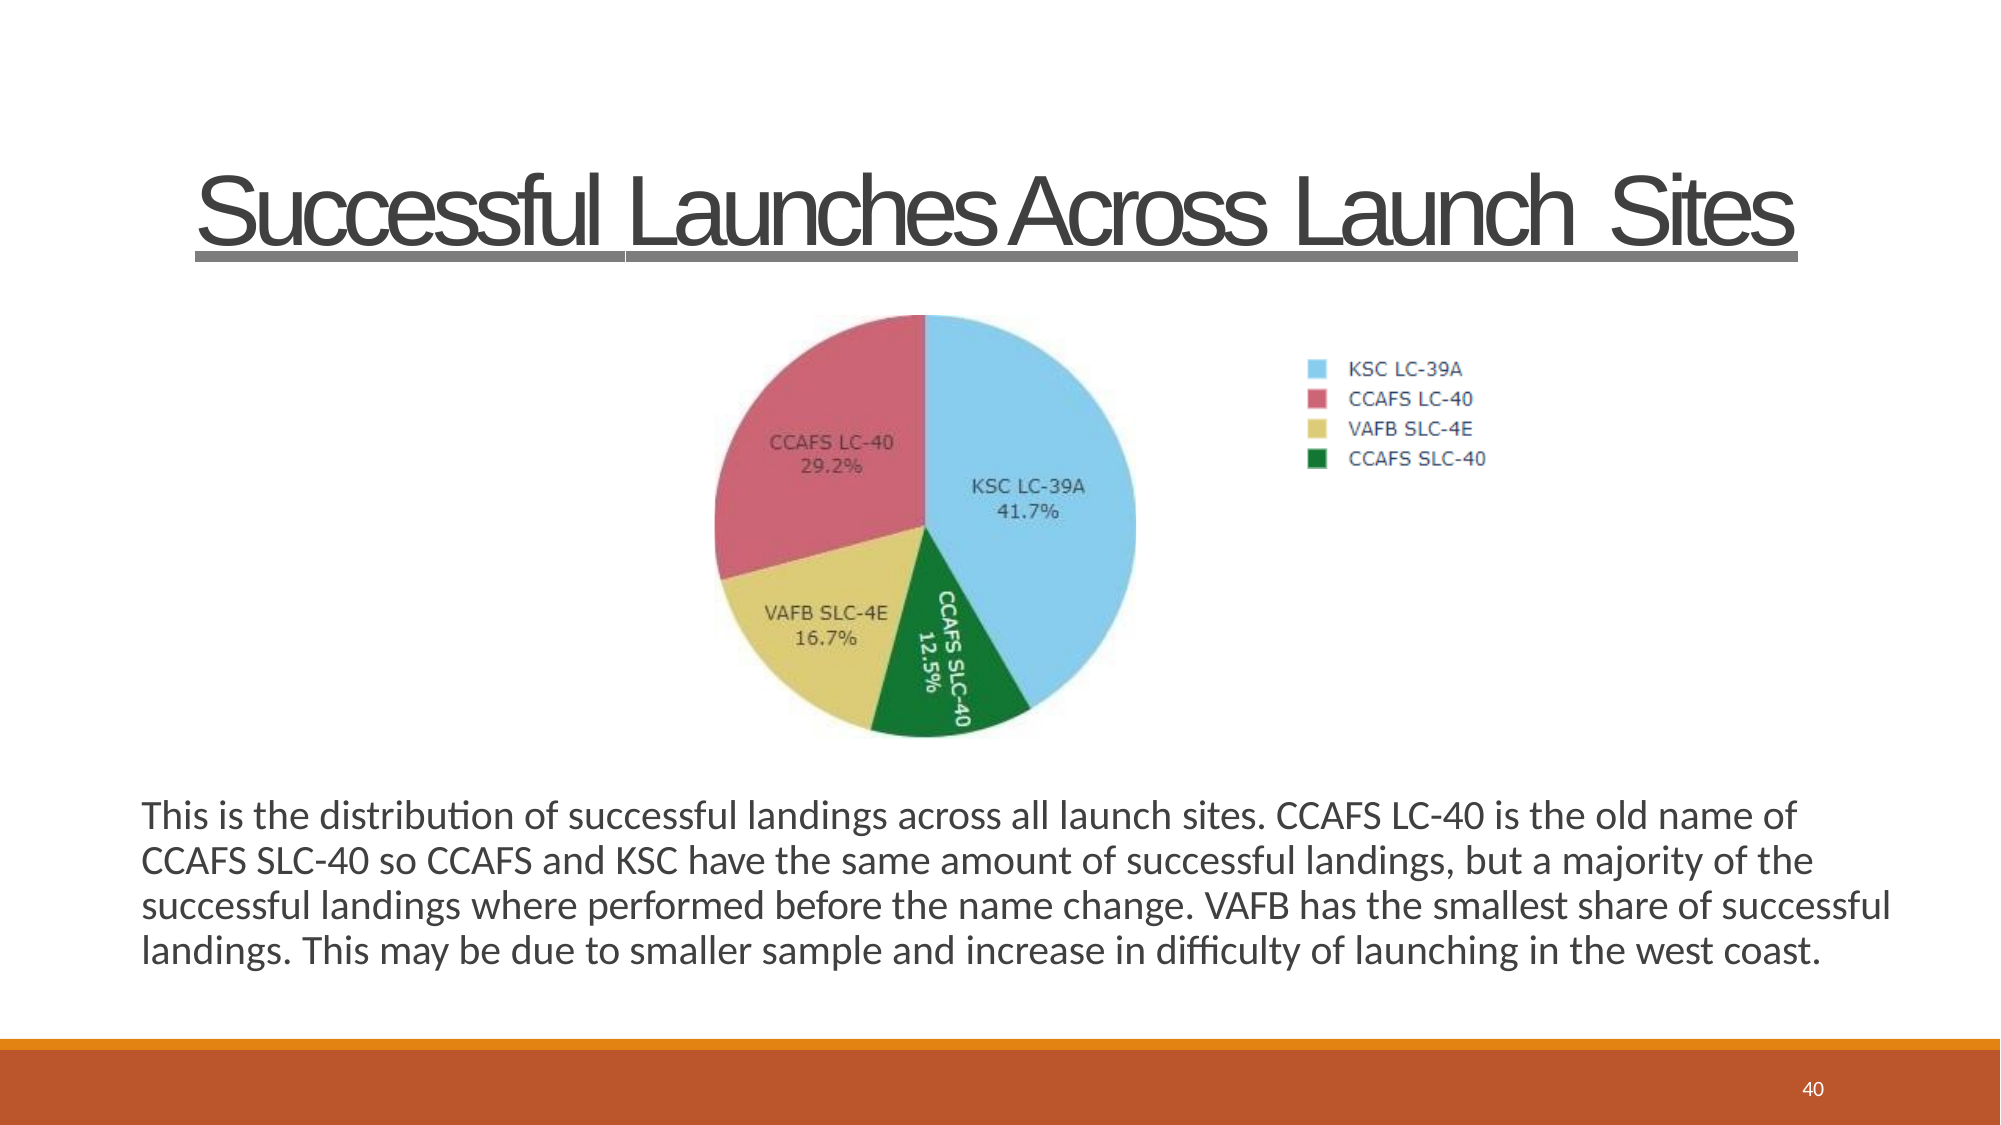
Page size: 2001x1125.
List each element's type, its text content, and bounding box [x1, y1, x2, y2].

text_box [1307, 359, 1486, 469]
text_box This is the distribution of successful landings across all launch sites. CCAFS LC-40 is the old name of CCAFS SLC-40 so CCAFS and KSC have the same amount of successful landings, but a majority of the successful landings where performed before the name change. VAFB has the smallest share of successful landings. This may be due to smaller sample and increase in difficulty of launching in the west coast. [139, 786, 1903, 974]
title Successful Launches Across Launch Sites [167, 42, 1833, 386]
text_box [714, 315, 1137, 739]
slide_number <number> [1795, 1077, 1831, 1125]
